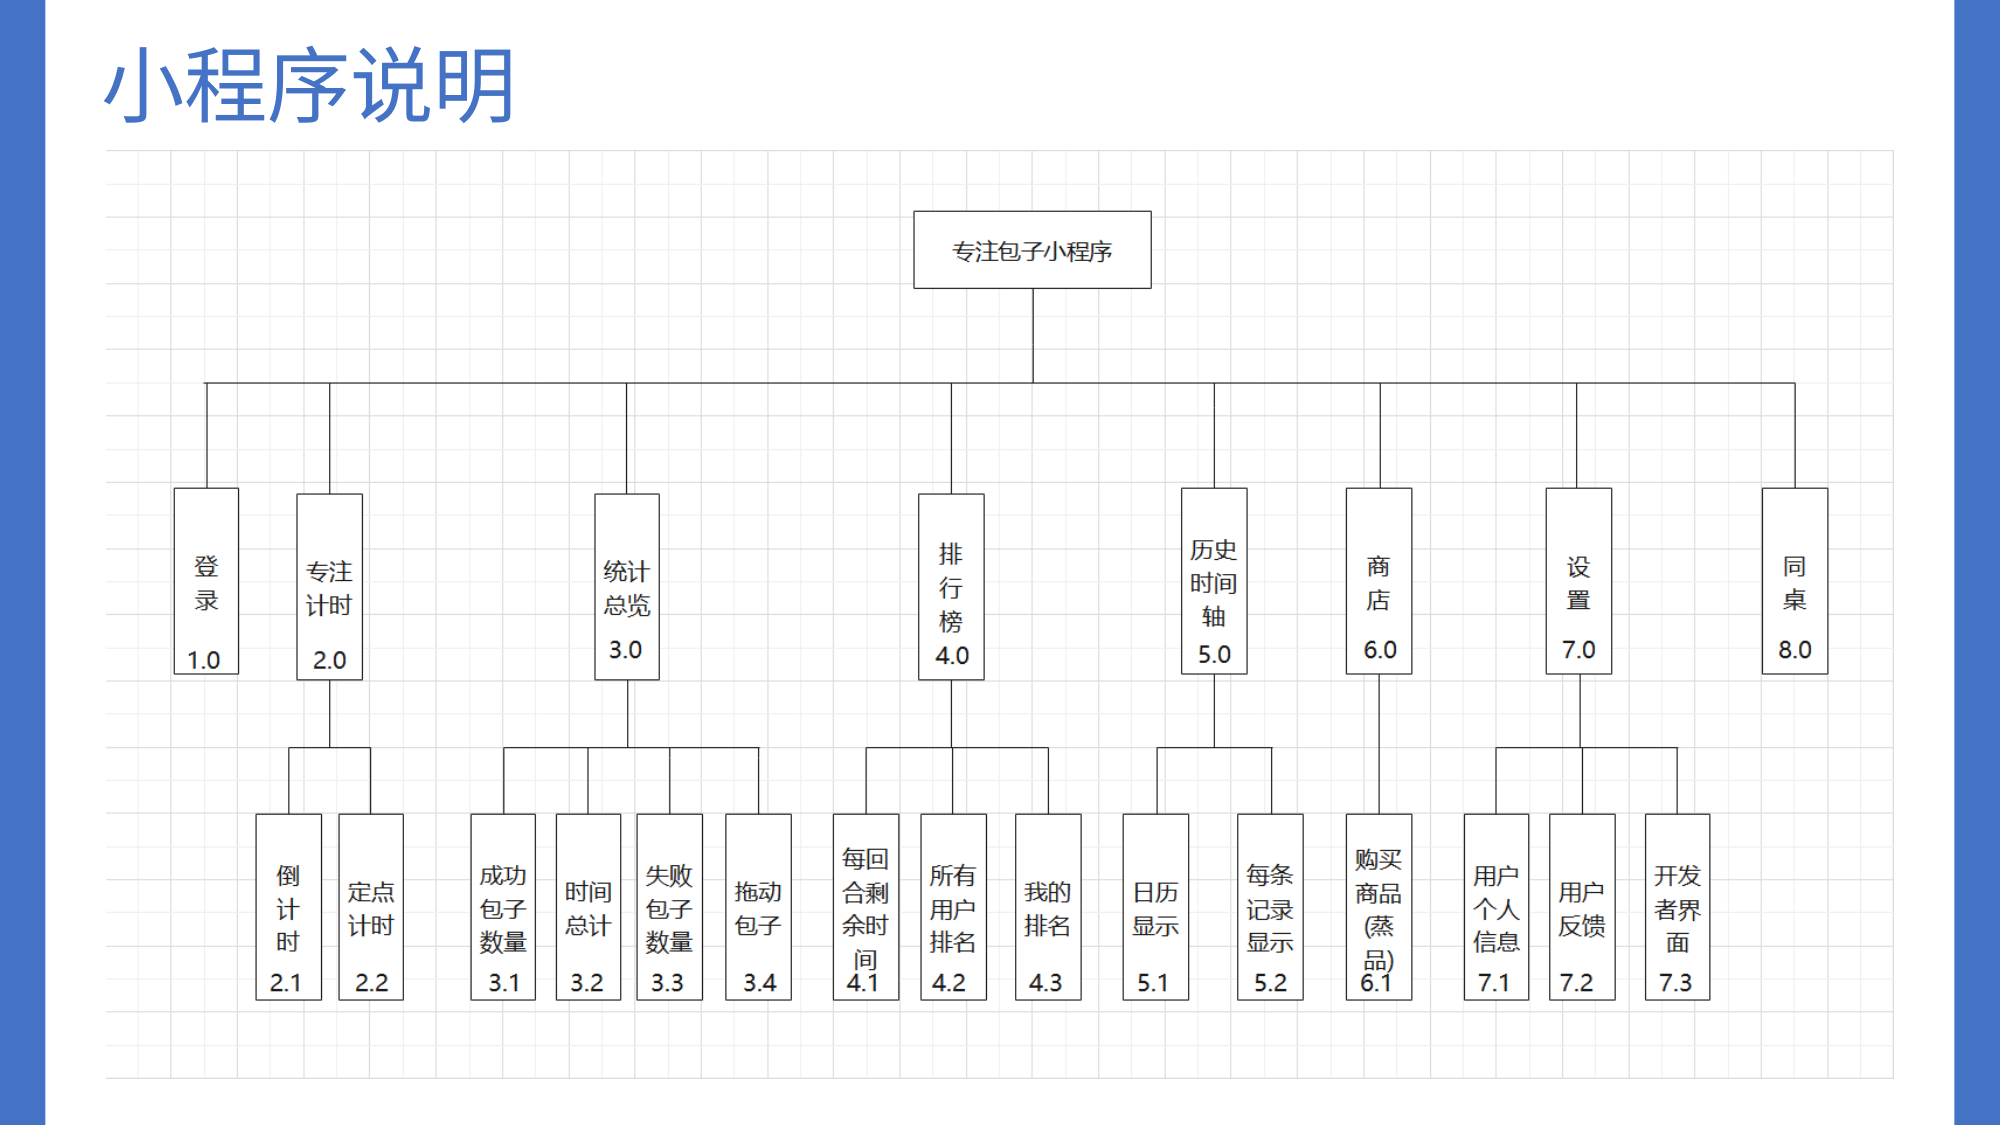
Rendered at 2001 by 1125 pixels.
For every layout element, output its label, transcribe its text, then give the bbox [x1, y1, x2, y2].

text_box [0, 0, 46, 1125]
text_box [1953, 0, 2000, 1125]
picture [106, 150, 1894, 1079]
text_box 小程序说明 [86, 26, 601, 141]
